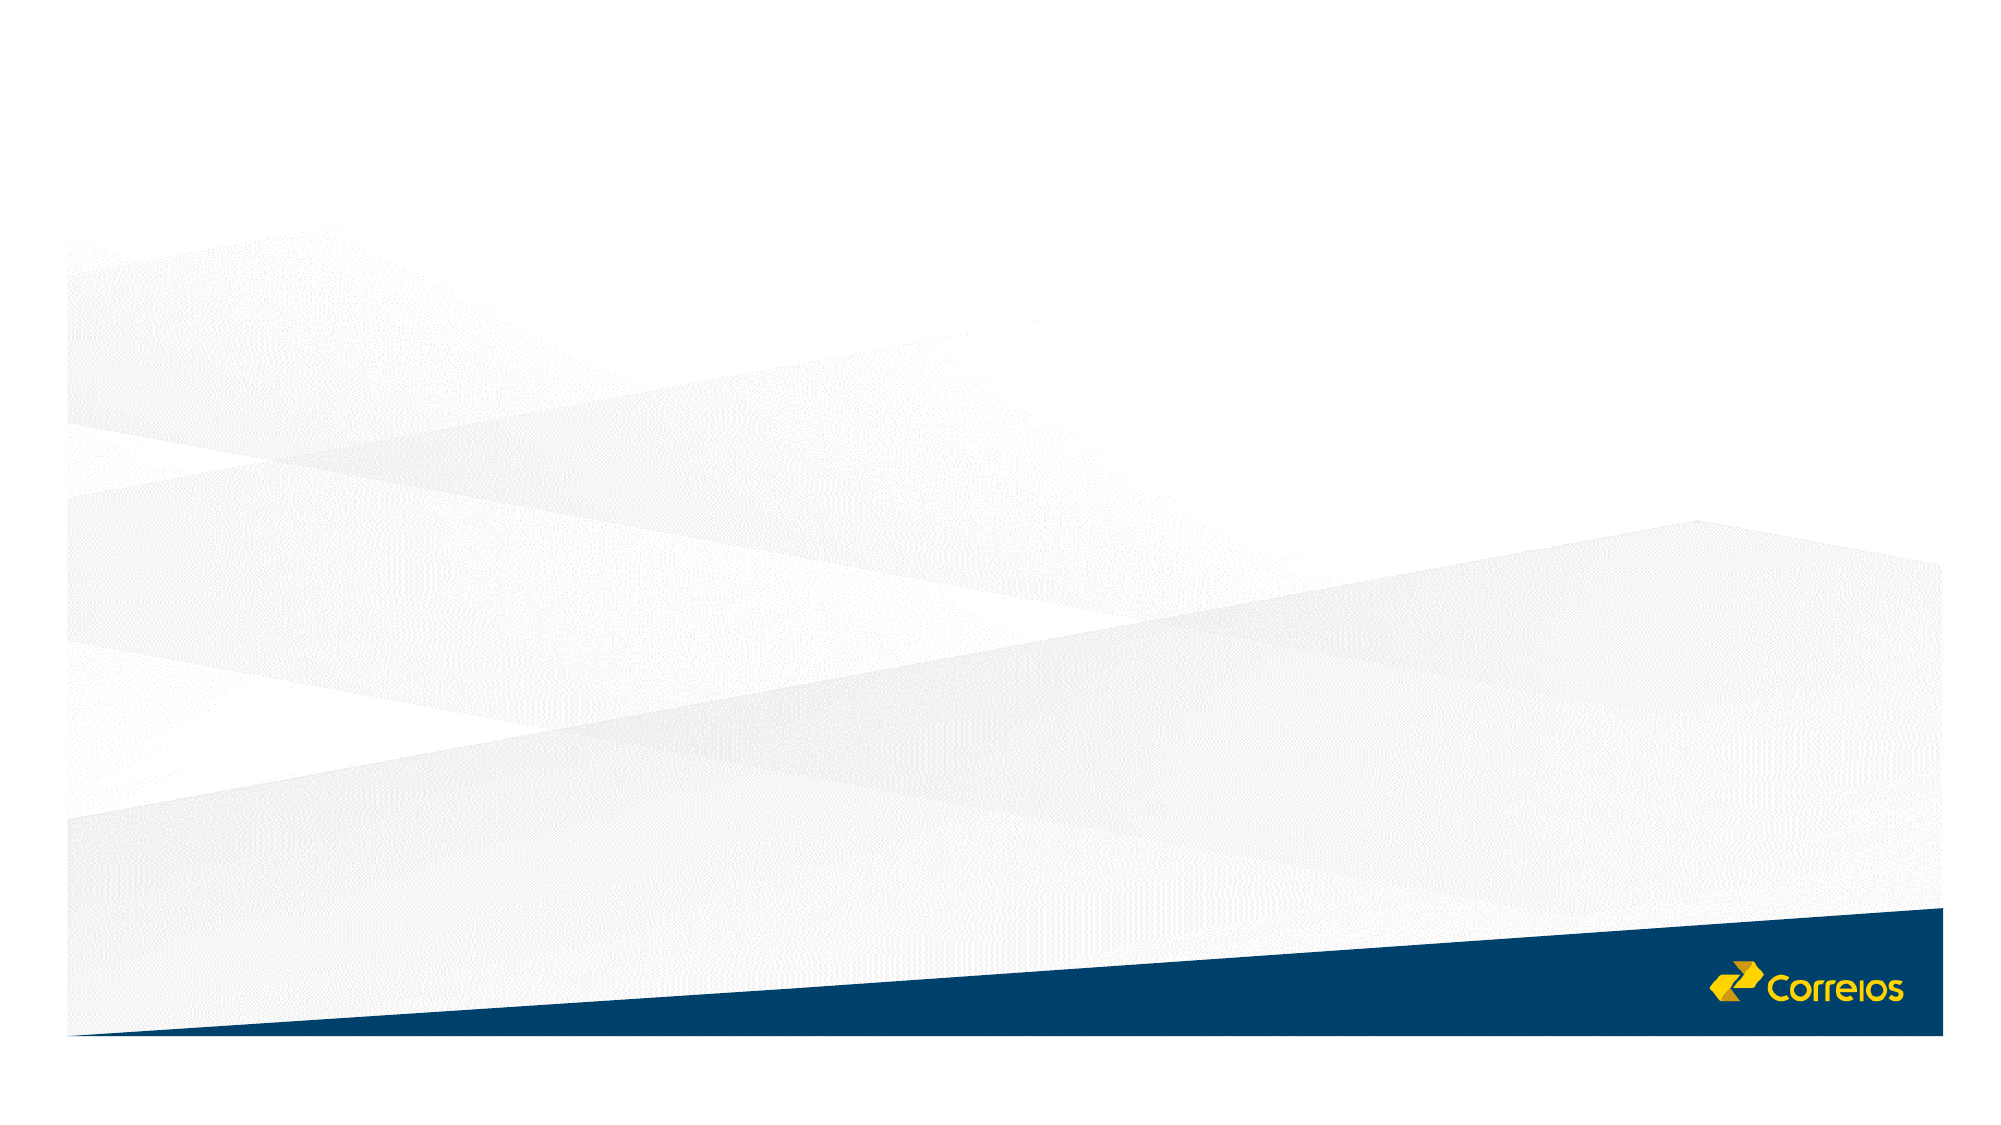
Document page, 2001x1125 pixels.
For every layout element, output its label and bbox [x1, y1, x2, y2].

picture [67, 69, 1944, 1037]
